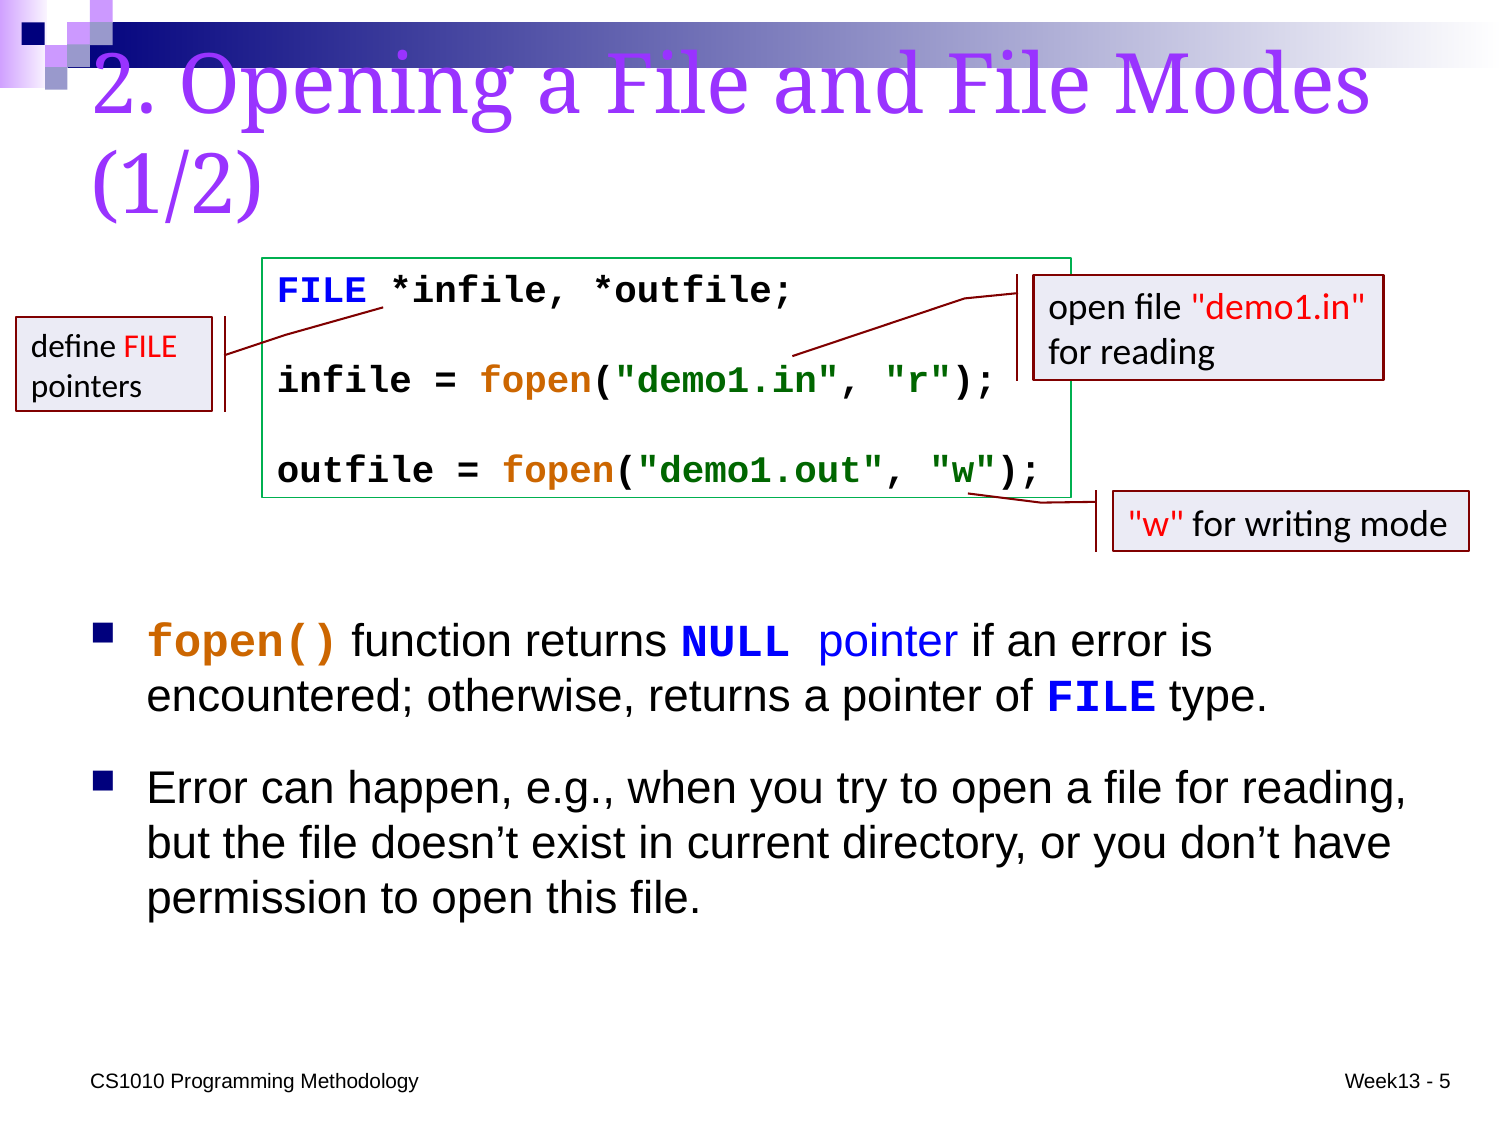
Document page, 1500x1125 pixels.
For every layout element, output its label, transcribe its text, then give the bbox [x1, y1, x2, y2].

title 2. Opening a File and File Modes (1/2) [74, 63, 1426, 197]
text_box open file "demo1.in" for reading [1033, 274, 1384, 380]
list fopen() function returns NULL pointer if an error is encountered; otherwise, returns a pointer of FILE type. Error can happen, e.g., when you try to open a file for reading, but the file doesn’t exist in current directory, or you don’t have permission to open this file. [74, 602, 1426, 1125]
text_box [39, 192, 1469, 260]
text_box "w" for writing mode [1112, 491, 1469, 552]
text_box define FILE pointers [16, 316, 212, 412]
text_box FILE *infile, *outfile; infile = fopen("demo1.in", "r"); outfile = fopen("demo1.out", "w"); [260, 256, 1073, 500]
footer CS1010 Programming Methodology [74, 432, 439, 1101]
text_box Week13 - 5 [1247, 1060, 1466, 1100]
